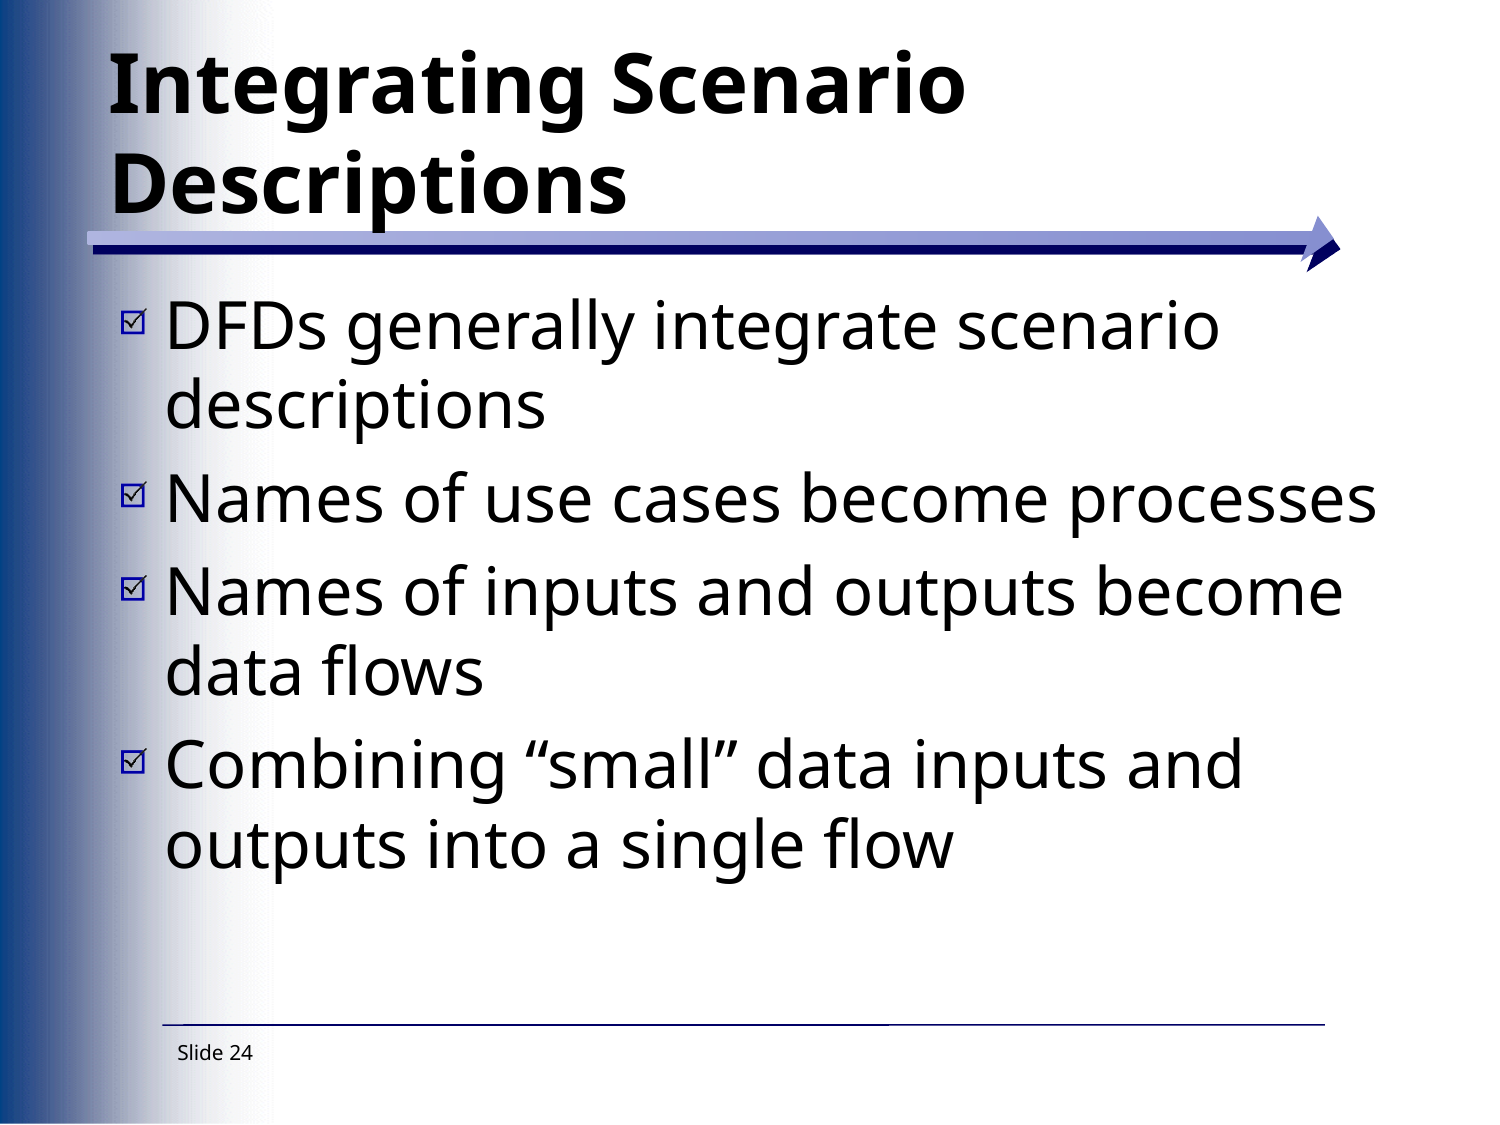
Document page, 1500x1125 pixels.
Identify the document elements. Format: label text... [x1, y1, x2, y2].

picture [0, 0, 277, 1125]
slide_number Slide [162, 1024, 476, 1101]
picture [108, 469, 160, 522]
picture [108, 296, 160, 349]
picture [108, 563, 160, 615]
title Integrating Scenario Descriptions [93, 49, 1369, 238]
list DFDs generally integrate scenario descriptions Names of use cases become processes Names of inputs and outputs become data flows Combining “small” data inputs and outputs into a single flow [93, 274, 1407, 1013]
picture [108, 736, 160, 788]
